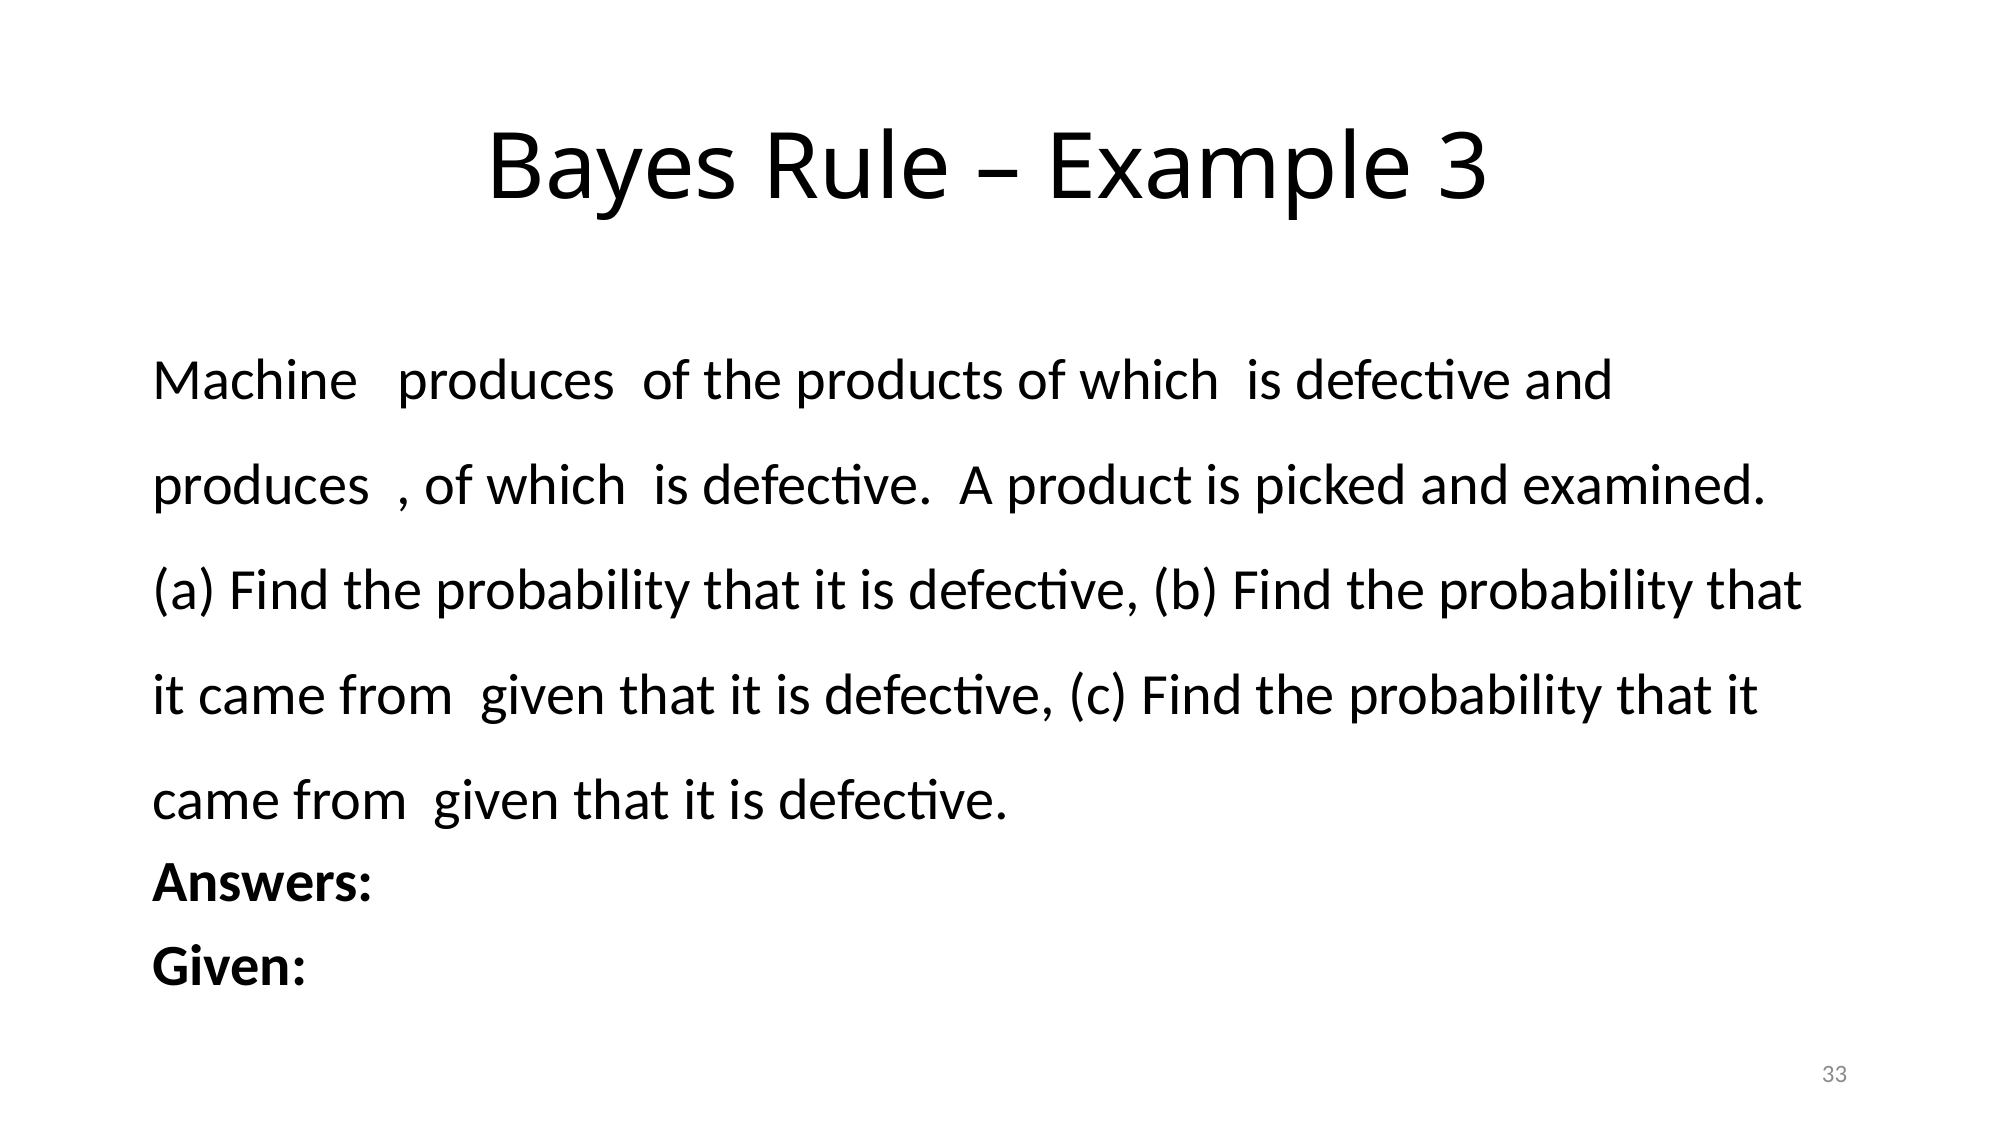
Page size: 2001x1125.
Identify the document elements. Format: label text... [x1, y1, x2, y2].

title Bayes Rule – Example 3 [137, 59, 1863, 278]
slide_number 33 [1412, 1042, 1863, 1103]
